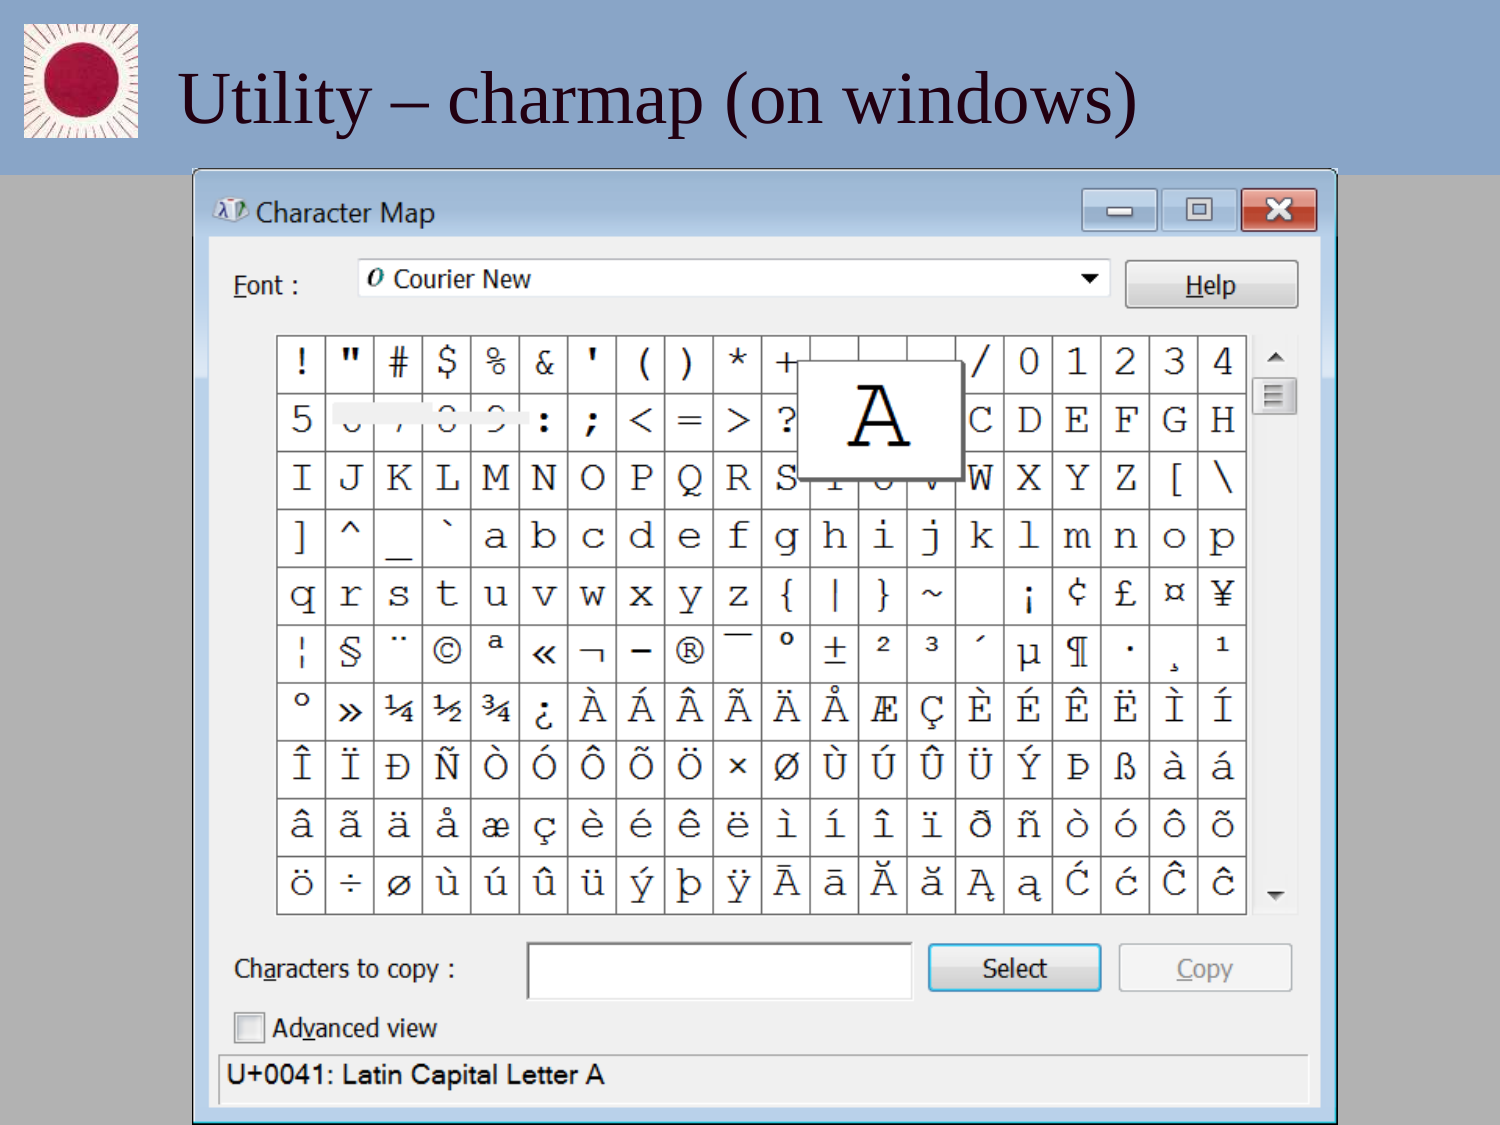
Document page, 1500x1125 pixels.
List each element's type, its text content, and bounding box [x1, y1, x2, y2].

picture [24, 24, 138, 138]
text_box Utility – charmap (on windows) [162, 0, 1438, 188]
picture [191, 168, 1338, 1125]
